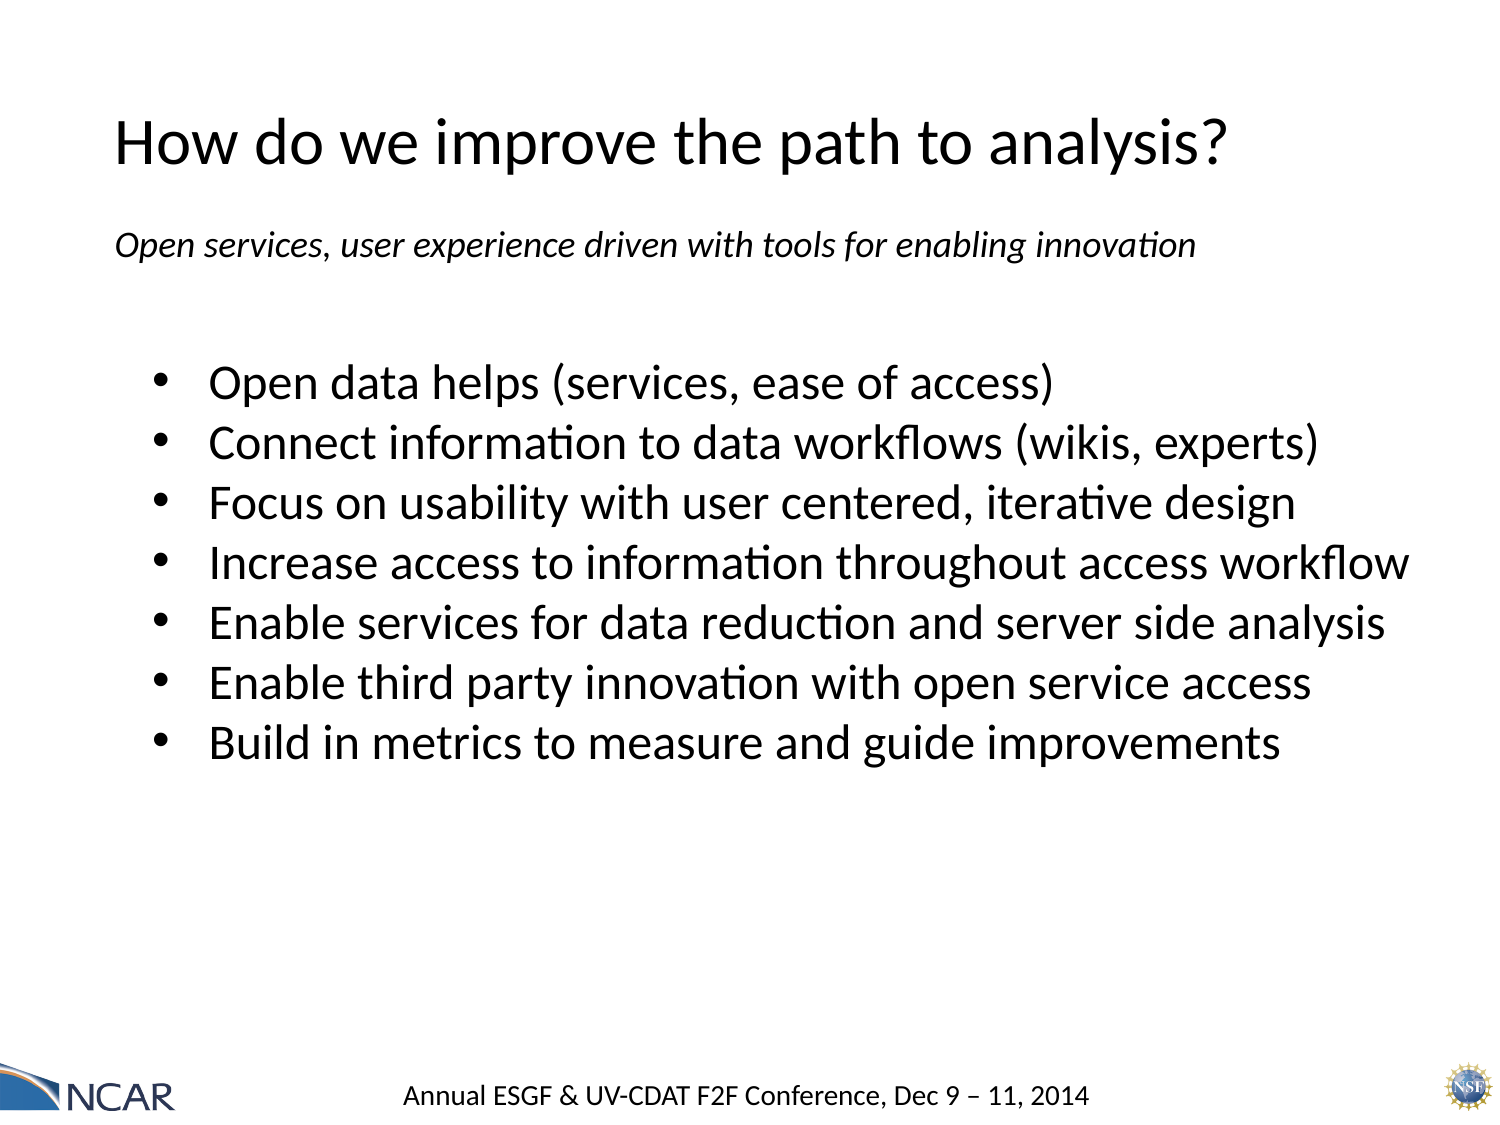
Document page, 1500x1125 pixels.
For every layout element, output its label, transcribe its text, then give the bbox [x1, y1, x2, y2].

picture [0, 1062, 177, 1111]
text_box Open data helps (services, ease of access) Connect information to data workflows (wikis, experts) Focus on usability with user centered, iterative design Increase access to information throughout access workflow Enable services for data reduction and server side analysis Enable third party innovation with open service access Build in metrics to measure and guide improvements [137, 342, 1500, 867]
text_box Open services, user experience driven with tools for enabling innovation [99, 212, 1463, 273]
text_box How do we improve the path to analysis? [99, 62, 1388, 212]
picture [1444, 1062, 1493, 1111]
